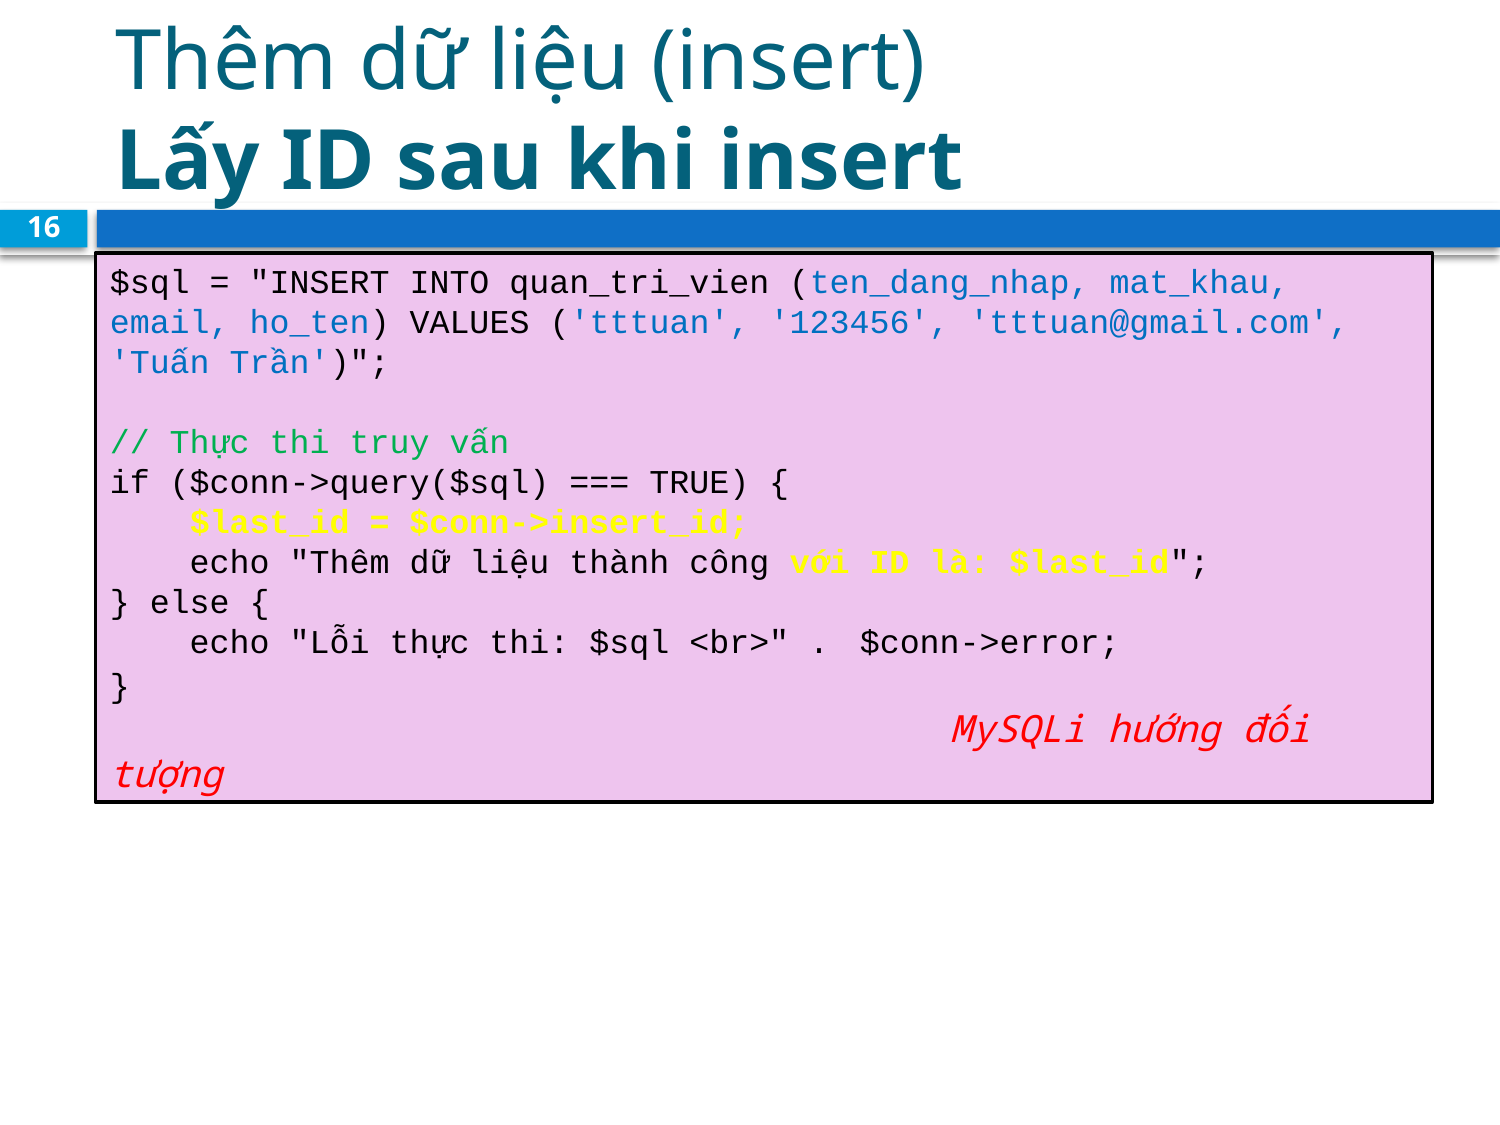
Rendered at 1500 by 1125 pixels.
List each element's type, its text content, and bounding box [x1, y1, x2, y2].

title Thêm dữ liệu (insert) Lấy ID sau khi insert [100, 24, 1439, 188]
slide_number 16 [0, 208, 88, 249]
text_box $sql = "INSERT INTO quan_tri_vien (ten_dang_nhap, mat_khau, email, ho_ten) VALUES ('tttuan', '123456', 'tttuan@gmail.com', 'Tuấn Trần')"; // Thực thi truy vấn if ($conn->query($sql) === TRUE) { $last_id = $conn->insert_id; echo "Thêm dữ liệu thành công với ID là: $last_id"; } else { echo "Lỗi thực thi: $sql <br>" . $conn->error; } MySQLi hướng đối tượng [95, 253, 1433, 802]
